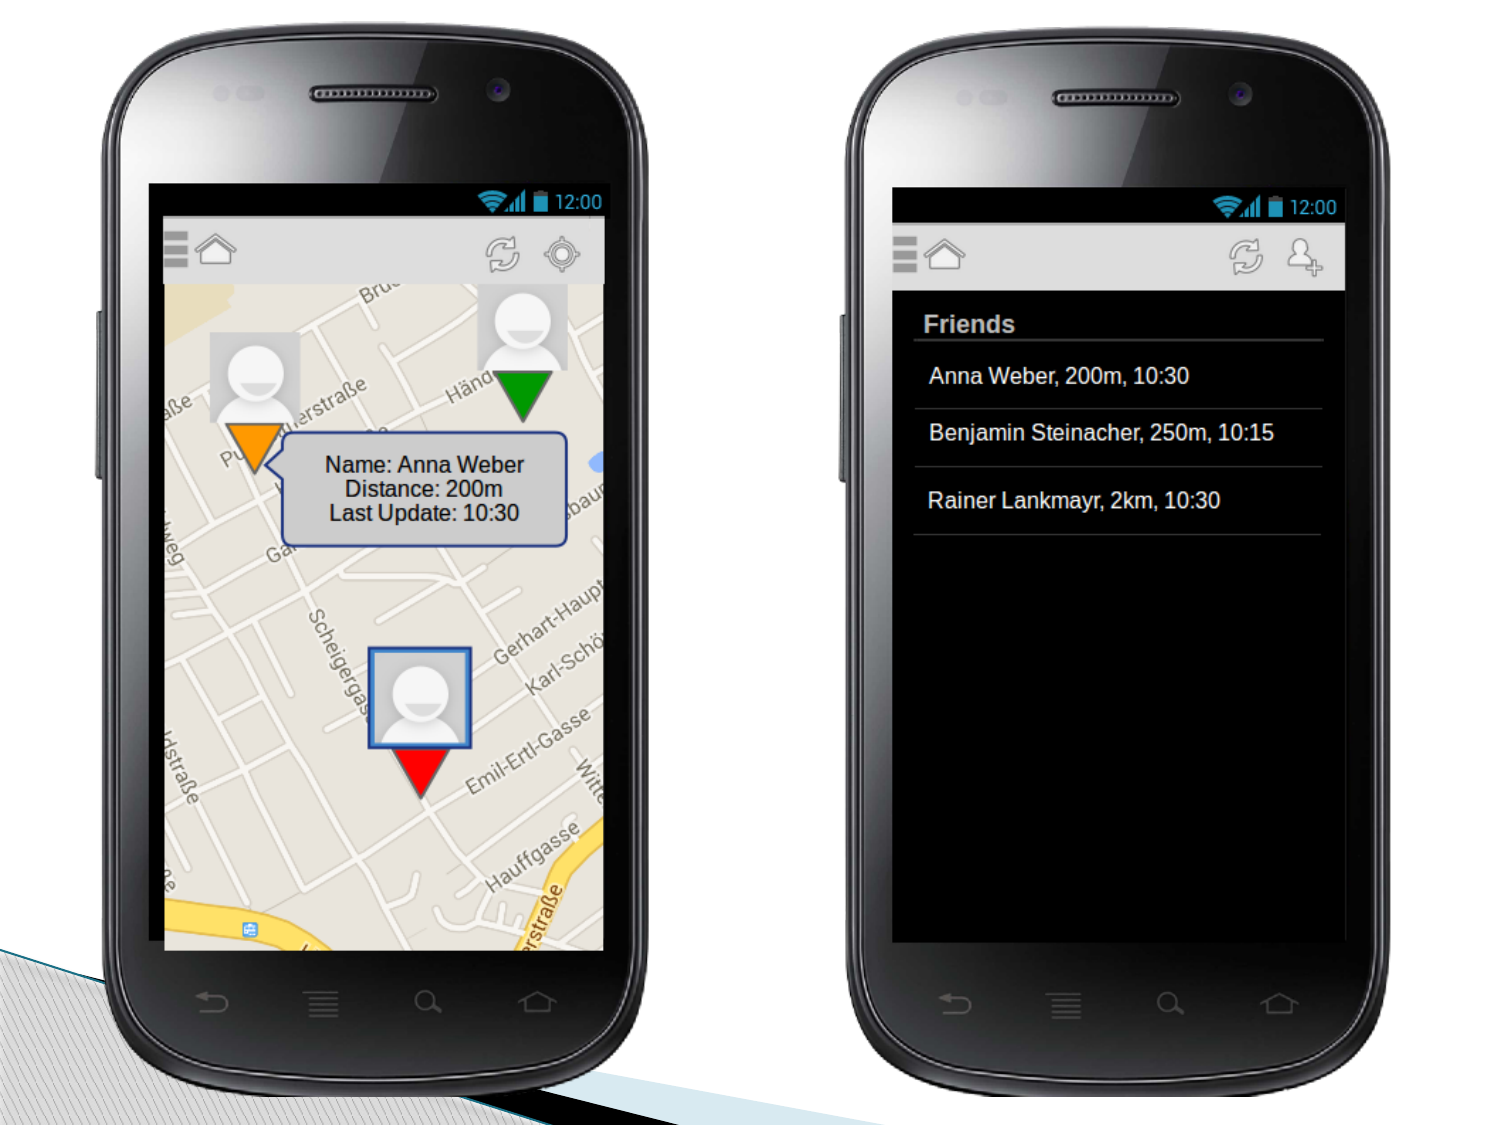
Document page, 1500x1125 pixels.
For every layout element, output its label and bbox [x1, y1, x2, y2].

picture [88, 18, 656, 1097]
picture [833, 22, 1399, 1097]
